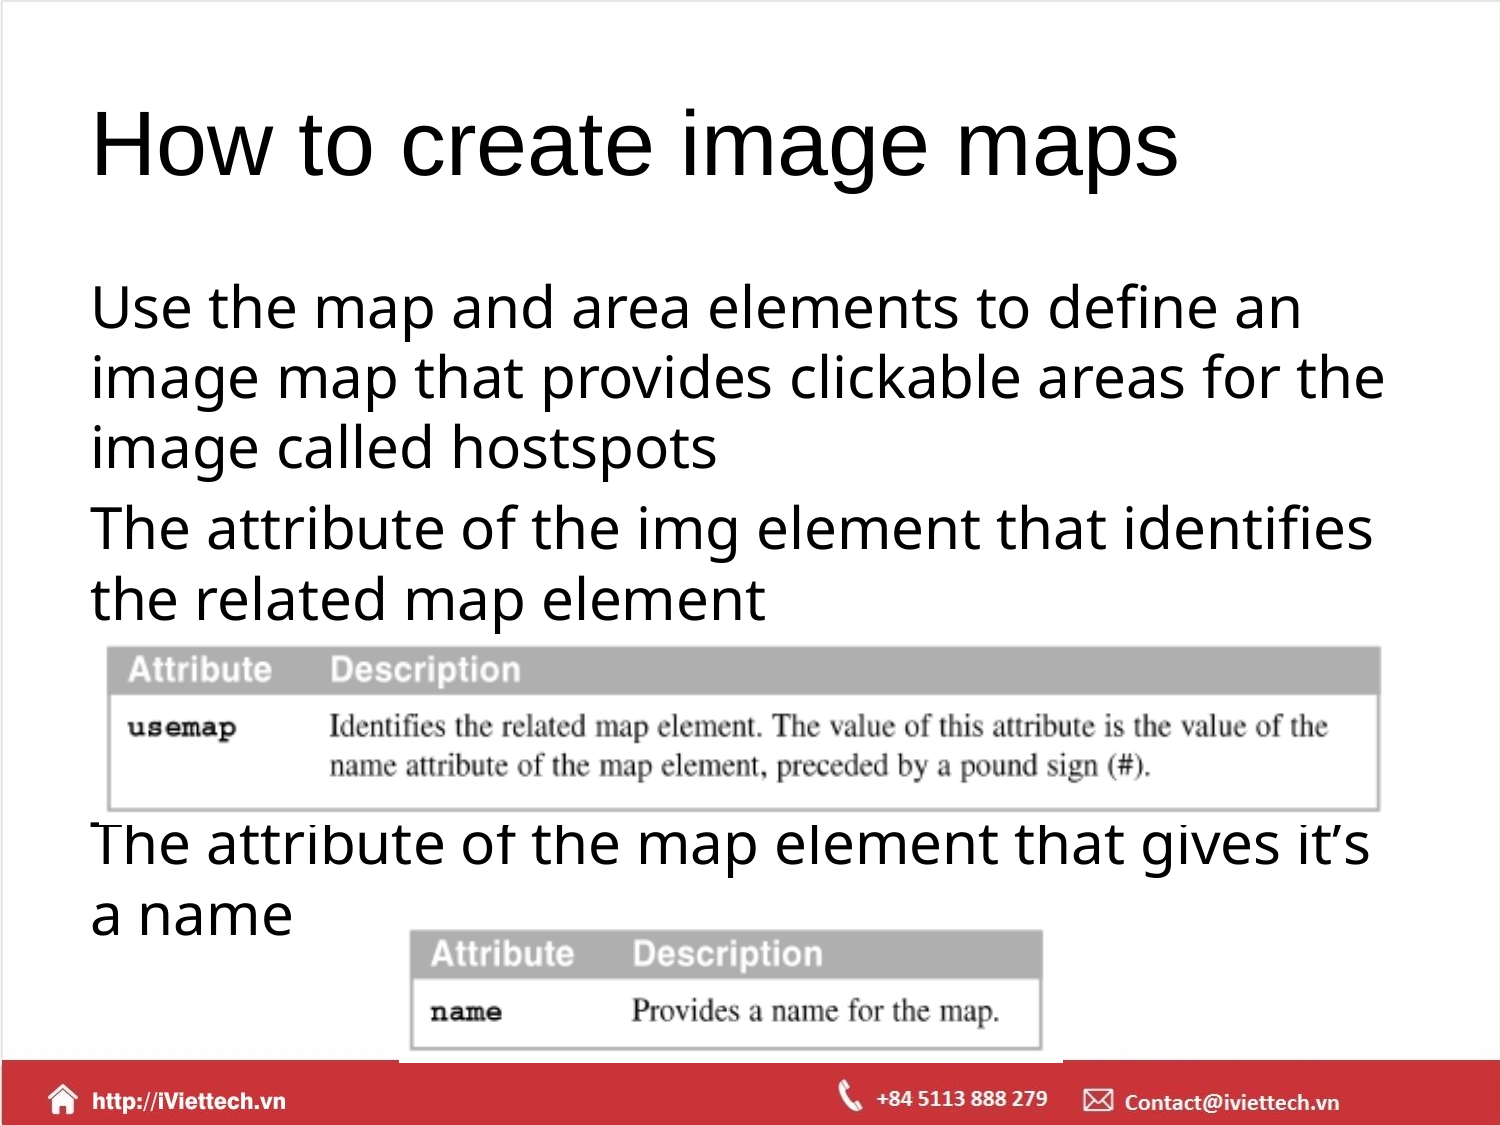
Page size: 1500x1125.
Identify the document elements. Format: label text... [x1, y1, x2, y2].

list Use the map and area elements to define an image map that provides clickable areas for the image called hostspots The attribute of the img element that identifies the related map element The attribute of the map element that gives it’s a name [74, 262, 1426, 1006]
picture [0, 0, 1500, 1125]
title How to create image maps [74, 44, 1426, 233]
